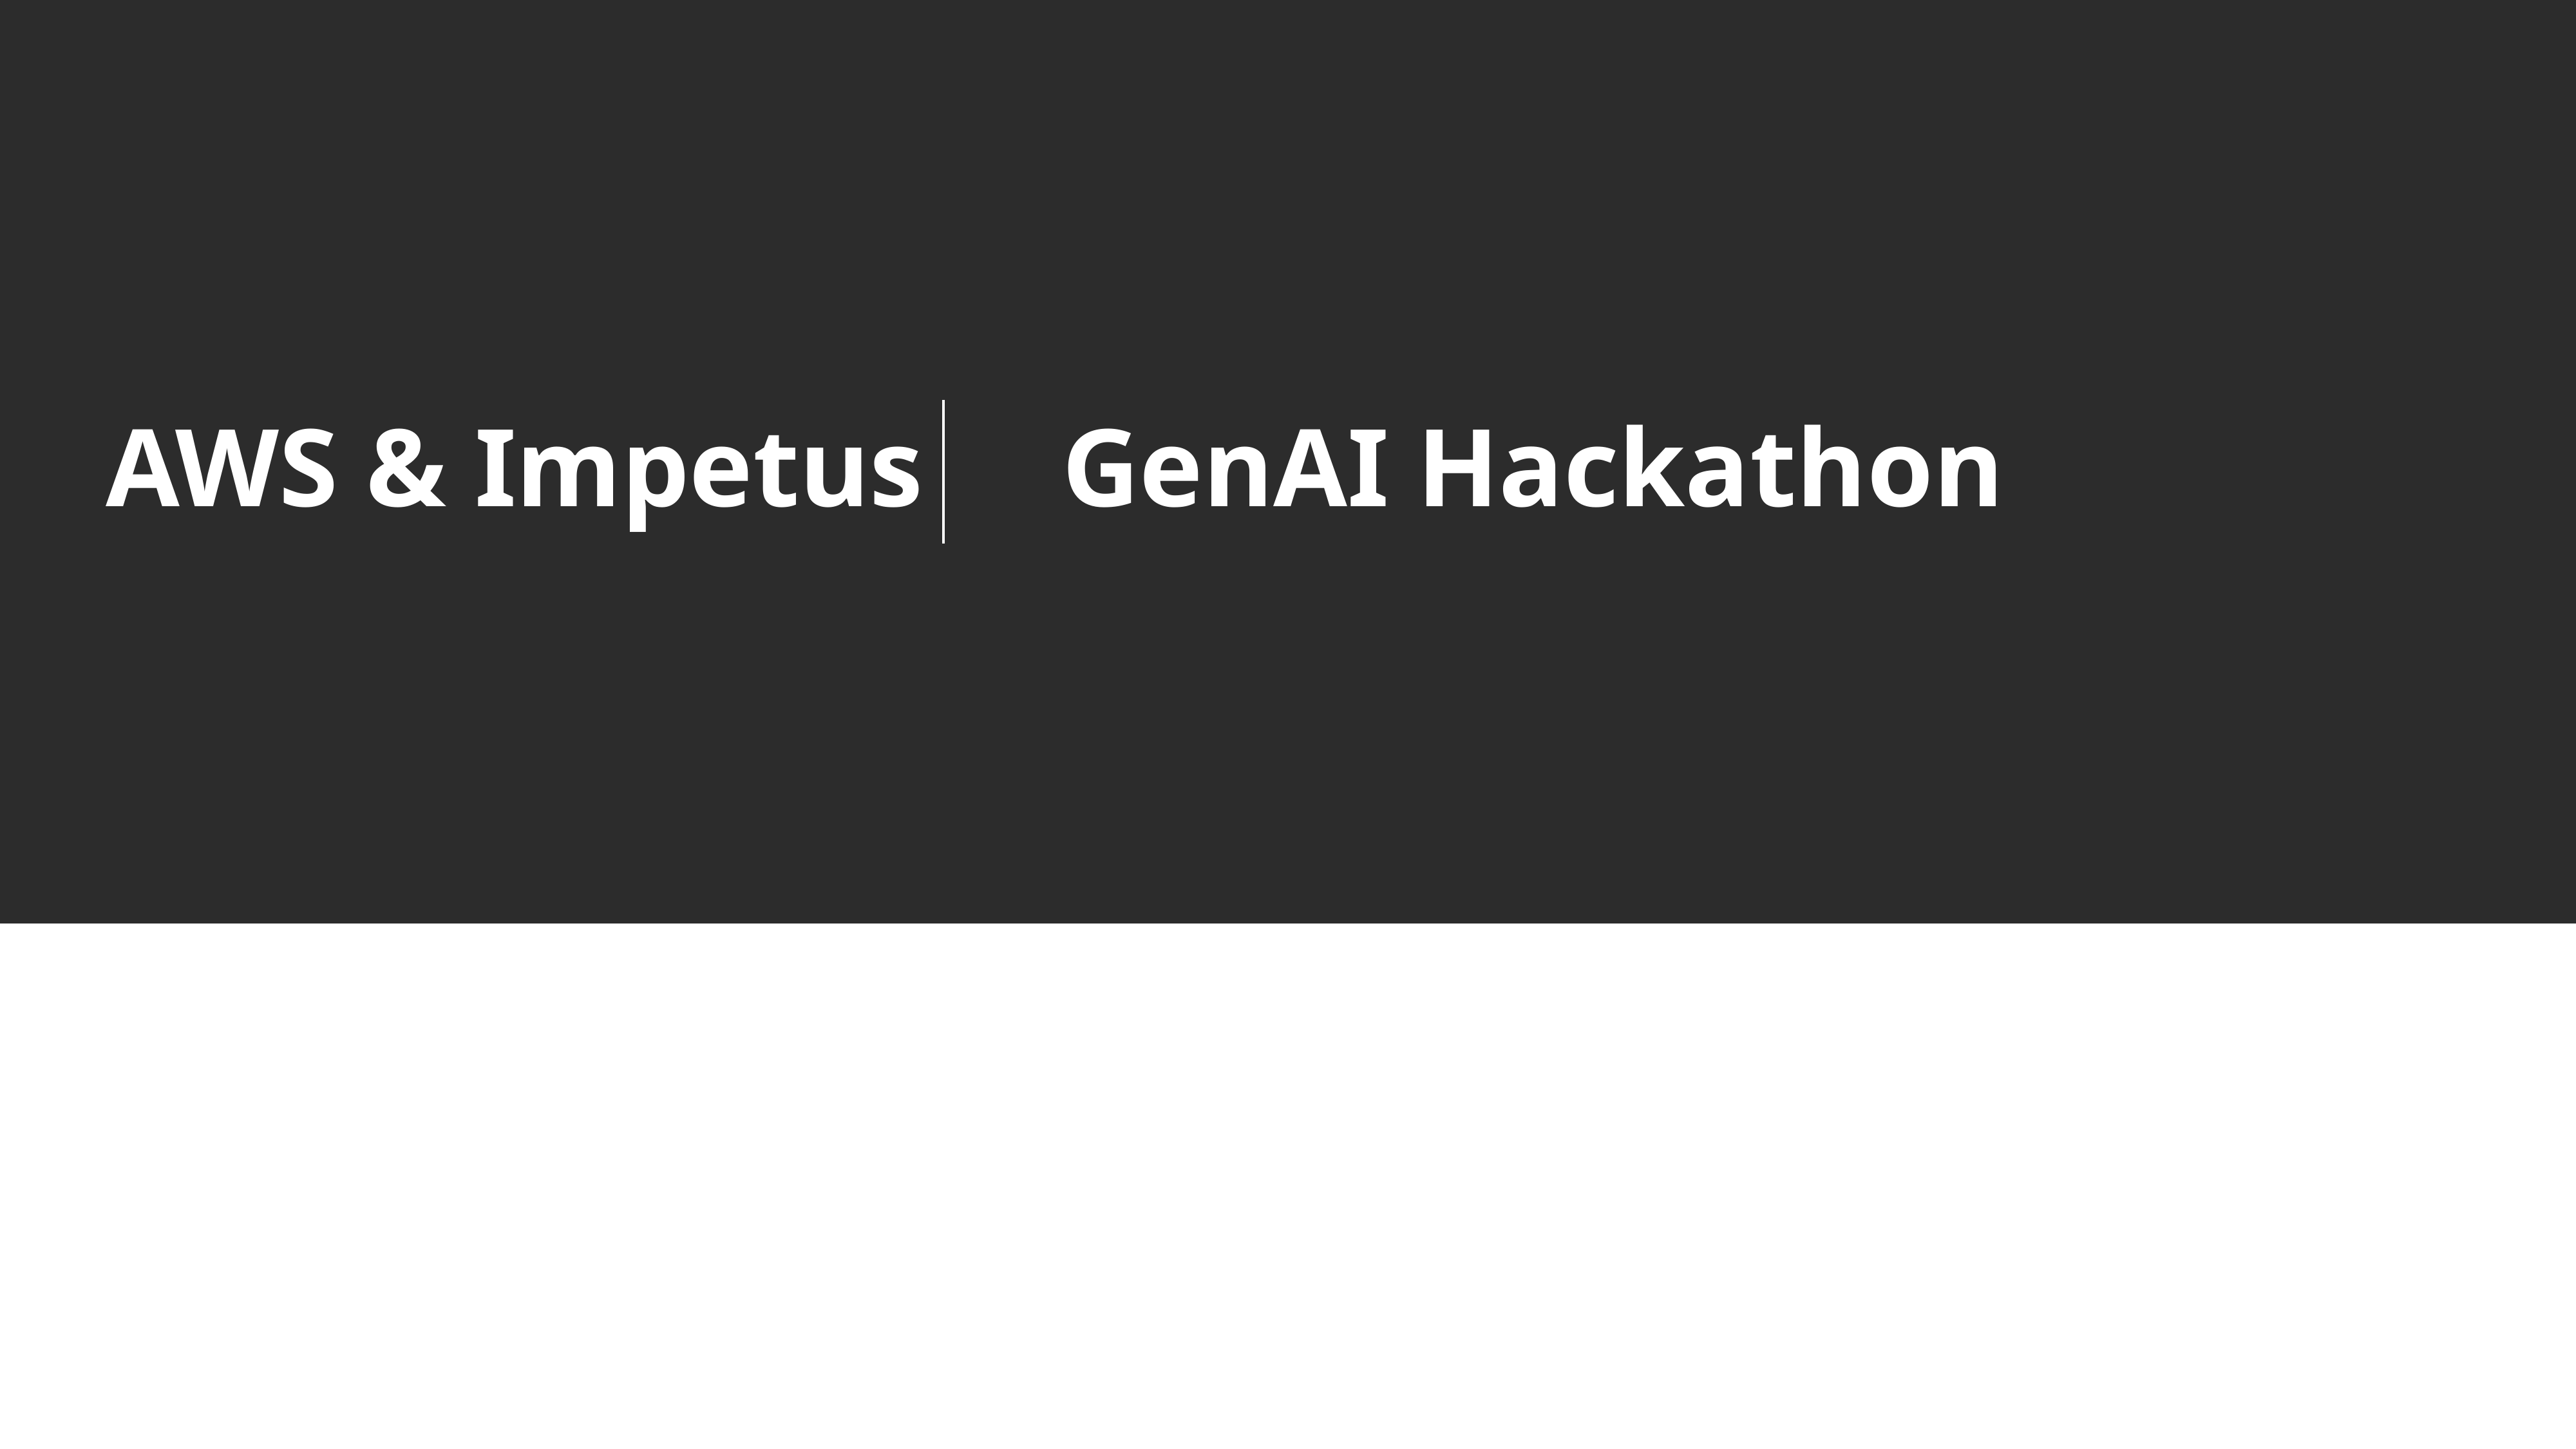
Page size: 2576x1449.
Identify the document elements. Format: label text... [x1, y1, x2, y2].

title AWS & Impetus GenAI Hackathon [97, 81, 2479, 862]
